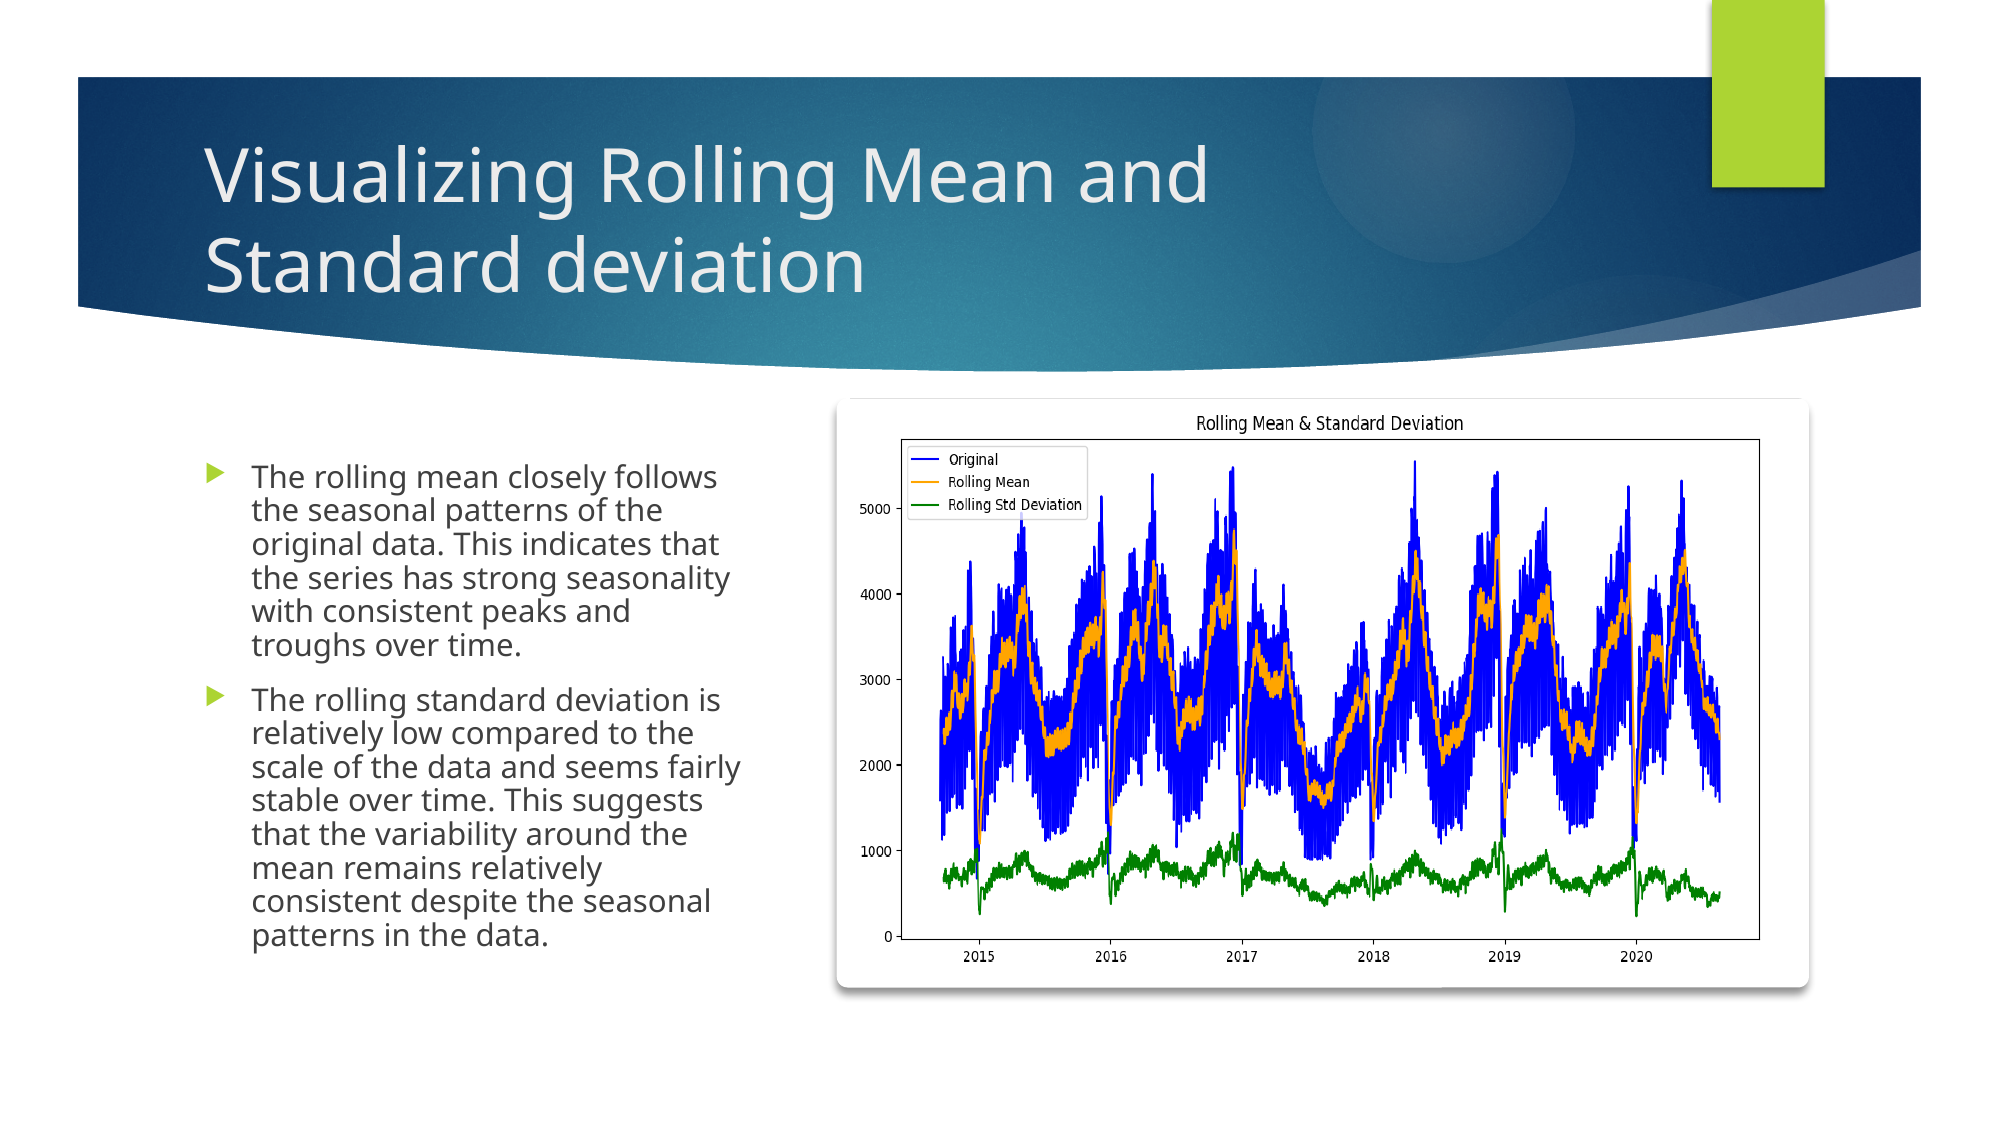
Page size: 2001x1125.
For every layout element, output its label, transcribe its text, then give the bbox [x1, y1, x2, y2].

picture [836, 397, 1810, 988]
text_box The rolling mean closely follows the seasonal patterns of the original data. This indicates that the series has strong seasonality with consistent peaks and troughs over time. The rolling standard deviation is relatively low compared to the scale of the data and seems fairly stable over time. This suggests that the variability around the mean remains relatively consistent despite the seasonal patterns in the data. [189, 427, 761, 988]
title Visualizing Rolling Mean and Standard deviation [189, 159, 1561, 276]
